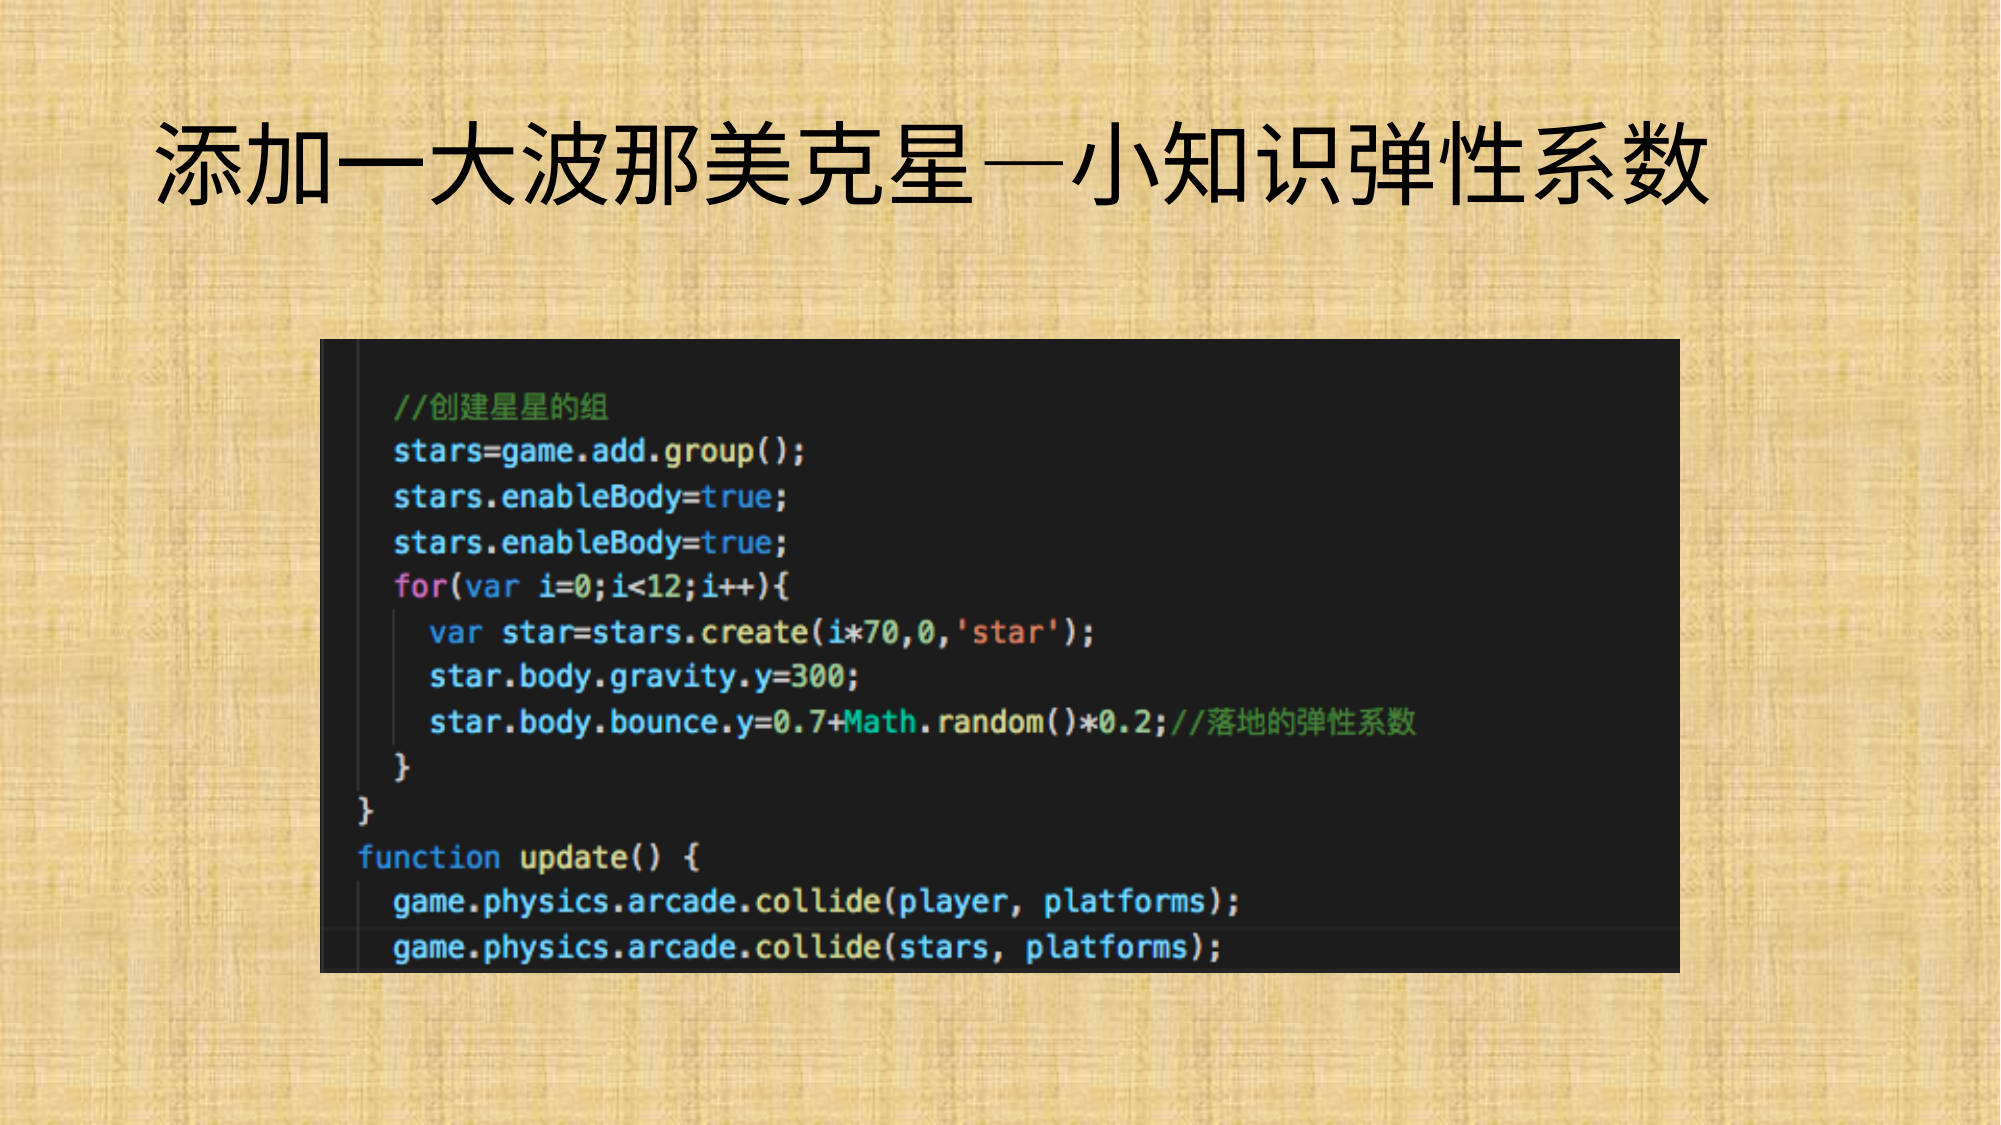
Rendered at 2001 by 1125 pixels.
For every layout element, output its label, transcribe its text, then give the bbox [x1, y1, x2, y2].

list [320, 339, 1680, 973]
title 添加一大波那美克星—小知识弹性系数 [137, 59, 1863, 278]
picture [0, 0, 2001, 1125]
